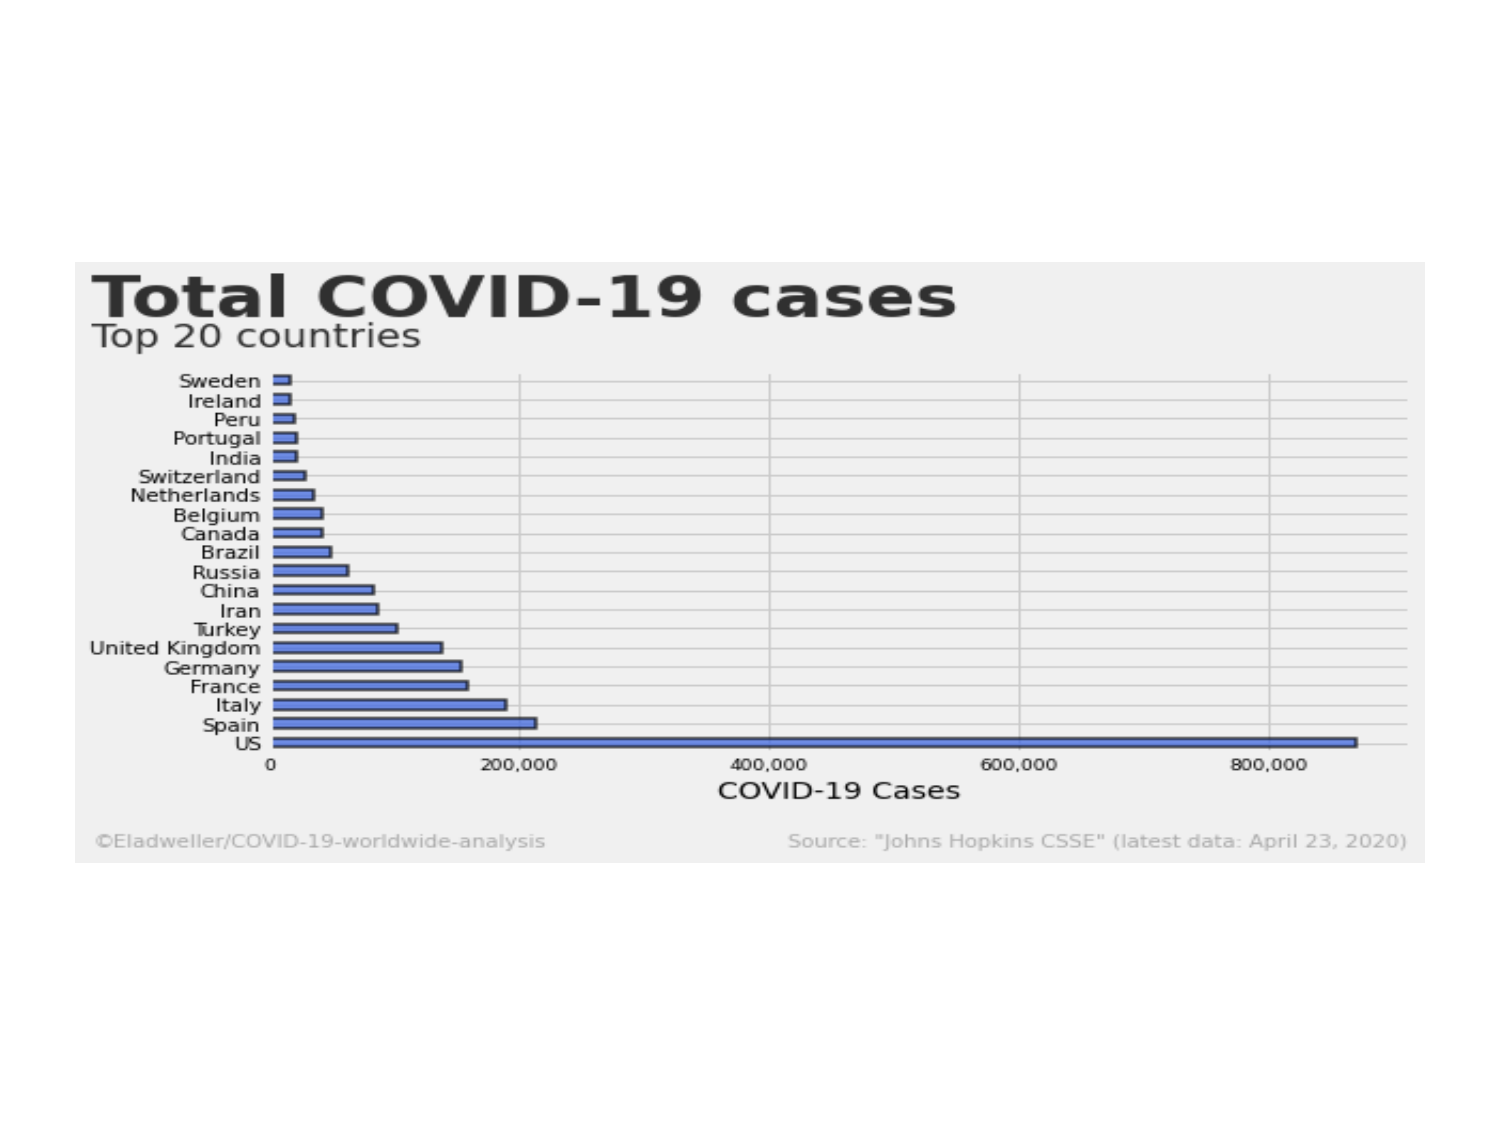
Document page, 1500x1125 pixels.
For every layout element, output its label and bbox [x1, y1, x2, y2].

picture [74, 262, 1426, 863]
